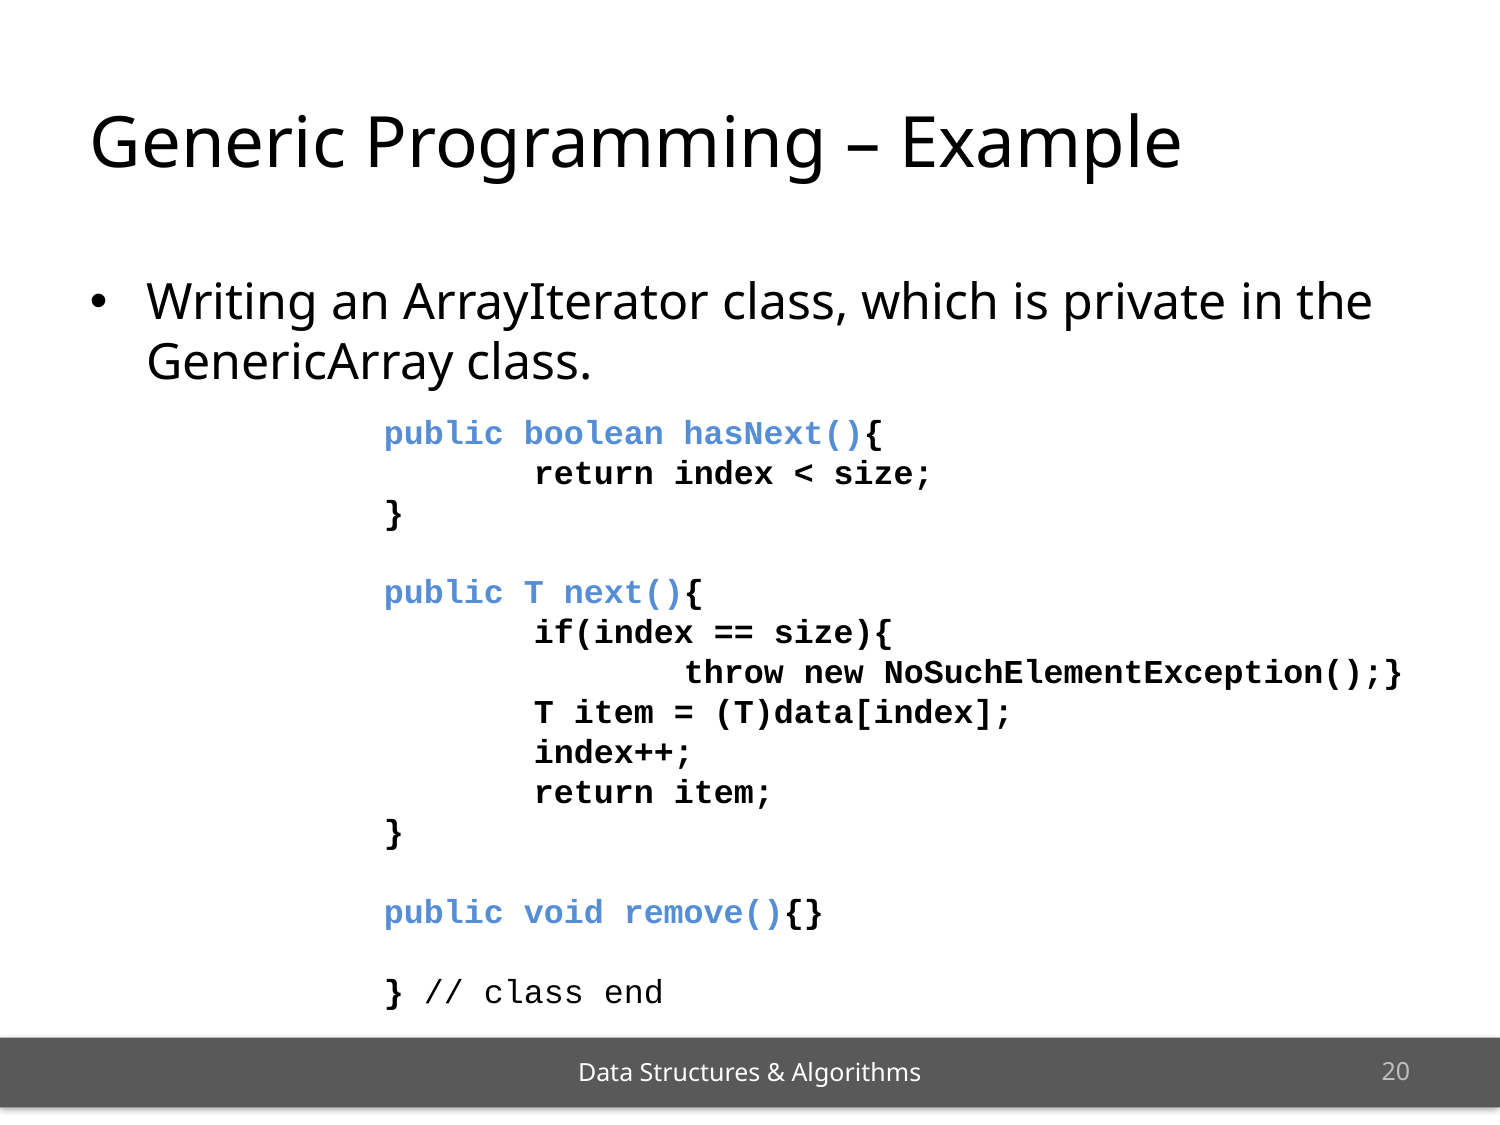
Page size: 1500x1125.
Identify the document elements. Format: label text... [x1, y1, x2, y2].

text_box Generic Programming – Example [74, 45, 1425, 233]
text_box <number> [1074, 1042, 1425, 1103]
text_box Writing an ArrayIterator class, which is private in the GenericArray class. [74, 262, 1425, 1005]
text_box public boolean hasNext(){ return index < size; } public T next(){ if(index == size){ throw new NoSuchElementException();} T item = (T)data[index]; index++; return item; } public void remove(){} } // class end [144, 403, 1191, 1018]
